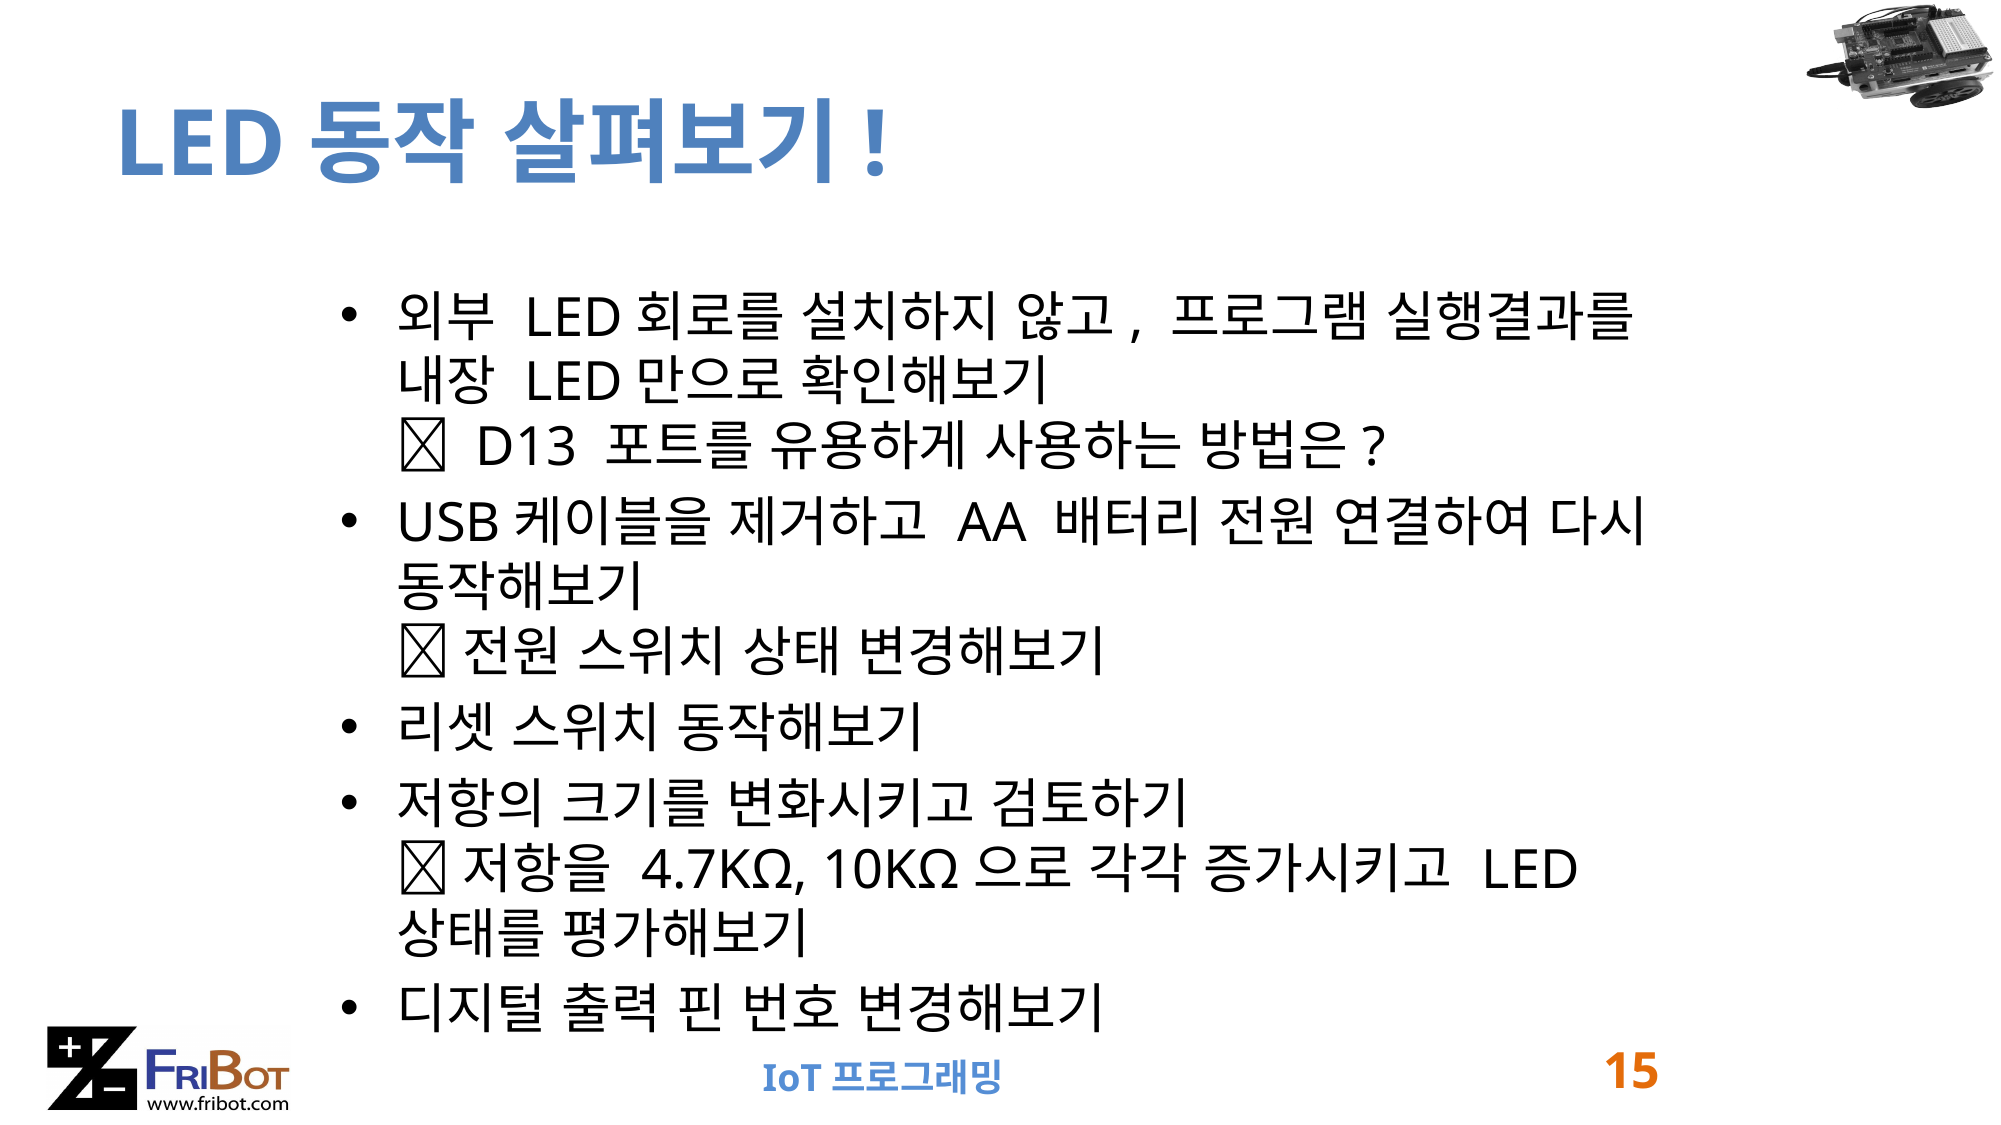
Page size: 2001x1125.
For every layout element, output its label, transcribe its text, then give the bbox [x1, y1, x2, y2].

slide_number 15 [1325, 1042, 1675, 1103]
list 외부 LED회로를 설치하지 않고, 프로그램 실행결과를 내장 LED만으로 확인해보기  D13 포트를 유용하게 사용하는 방법은? USB케이블을 제거하고 AA 배터리 전원 연결하여 다시 동작해보기  전원 스위치 상태 변경해보기 리셋 스위치 동작해보기 저항의 크기를 변화시키고 검토하기  저항을 4.7KΩ, 10KΩ으로 각각 증가시키고 LED상태를 평가해보기 디지털 출력 핀 번호 변경해보기 [324, 274, 1675, 1059]
picture [46, 1025, 291, 1111]
title LED동작 살펴보기! [99, 45, 1900, 233]
